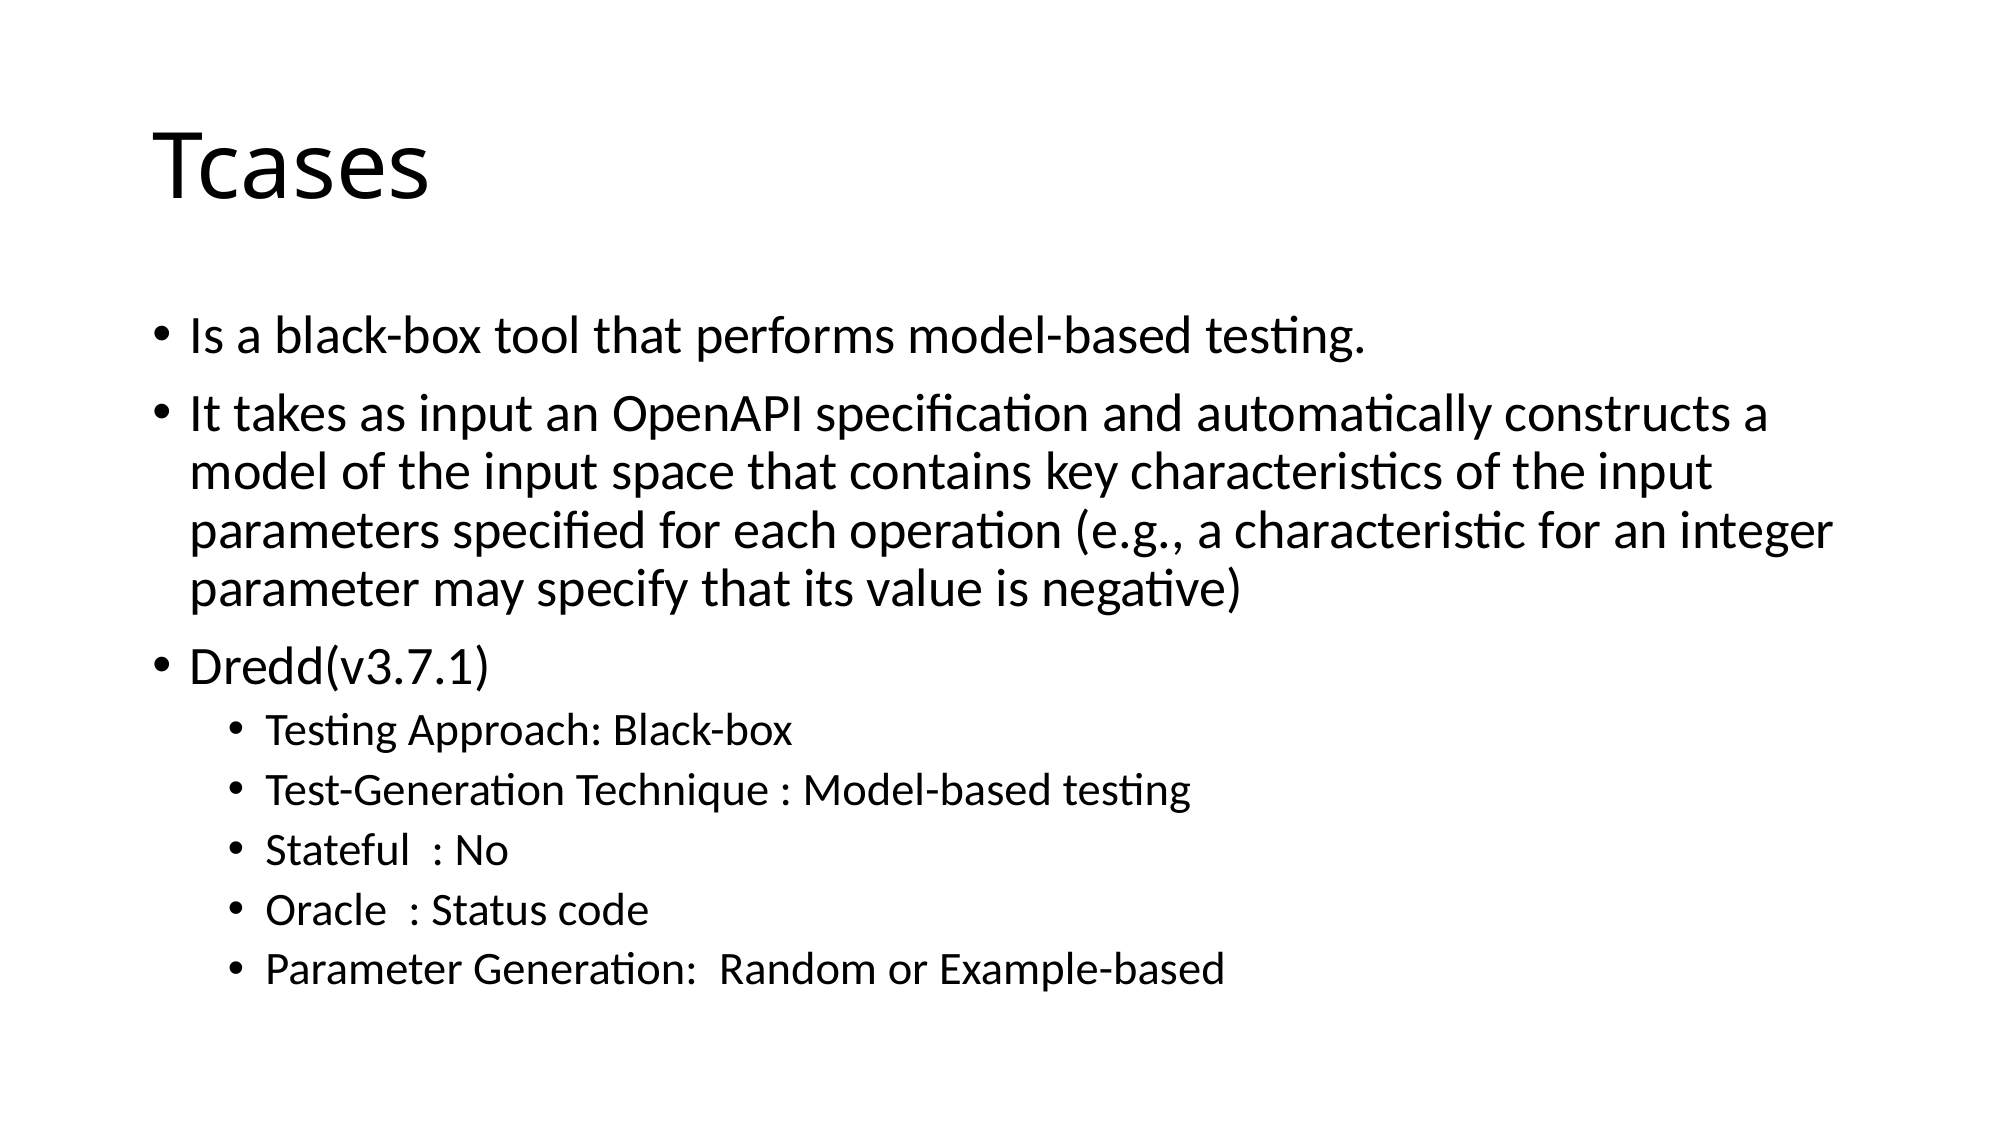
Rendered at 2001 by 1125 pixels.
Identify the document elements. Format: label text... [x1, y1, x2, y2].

list Is a black-box tool that performs model-based testing. It takes as input an OpenAPI specification and automatically constructs a model of the input space that contains key characteristics of the input parameters specified for each operation (e.g., a characteristic for an integer parameter may specify that its value is negative) Dredd(v3.7.1) Testing Approach: Black-box Test-Generation Technique : Model-based testing Stateful : No Oracle : Status code Parameter Generation: Random or Example-based [137, 299, 1863, 1014]
title Tcases [137, 59, 1863, 278]
